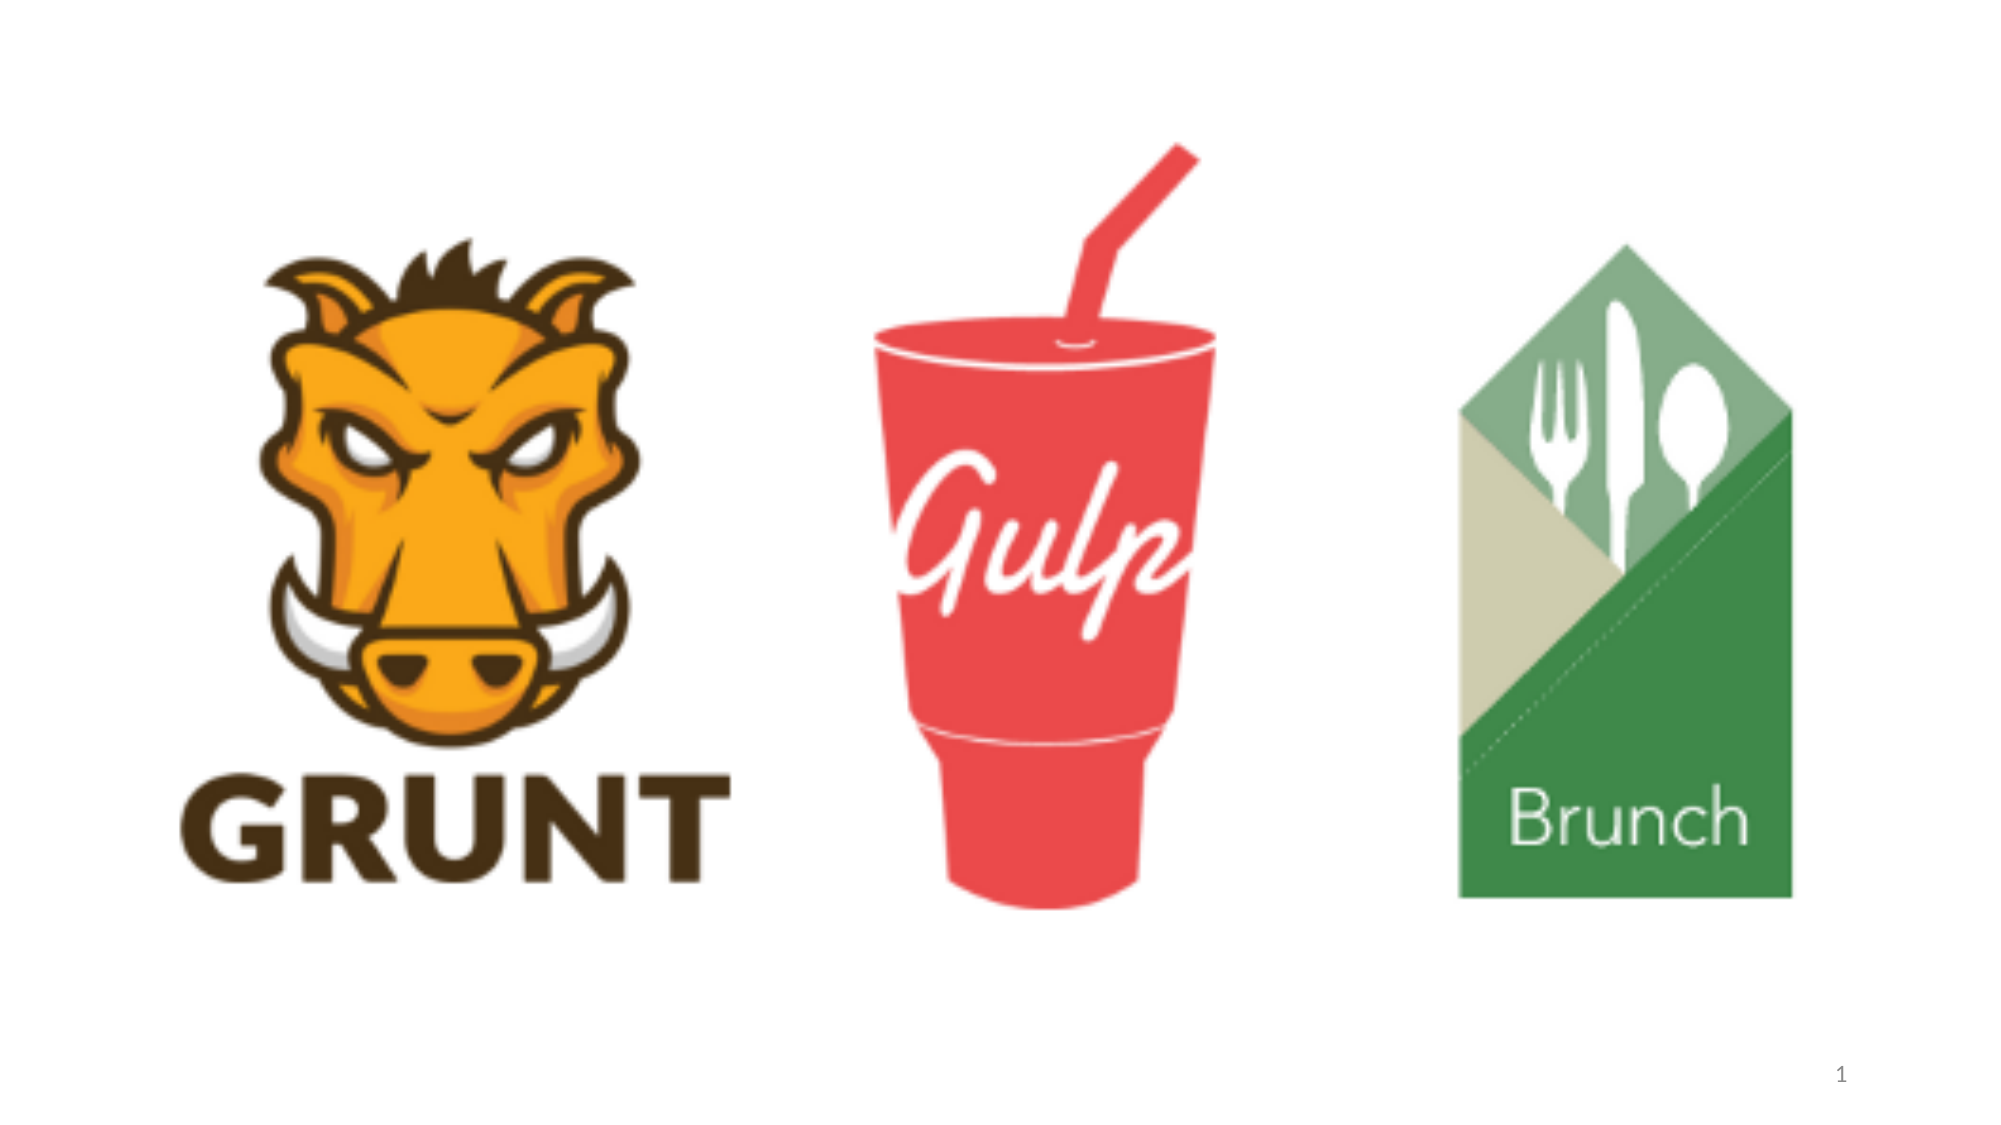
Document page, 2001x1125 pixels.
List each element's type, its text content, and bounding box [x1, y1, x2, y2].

picture [67, 91, 1964, 998]
slide_number 1 [1412, 1042, 1863, 1103]
